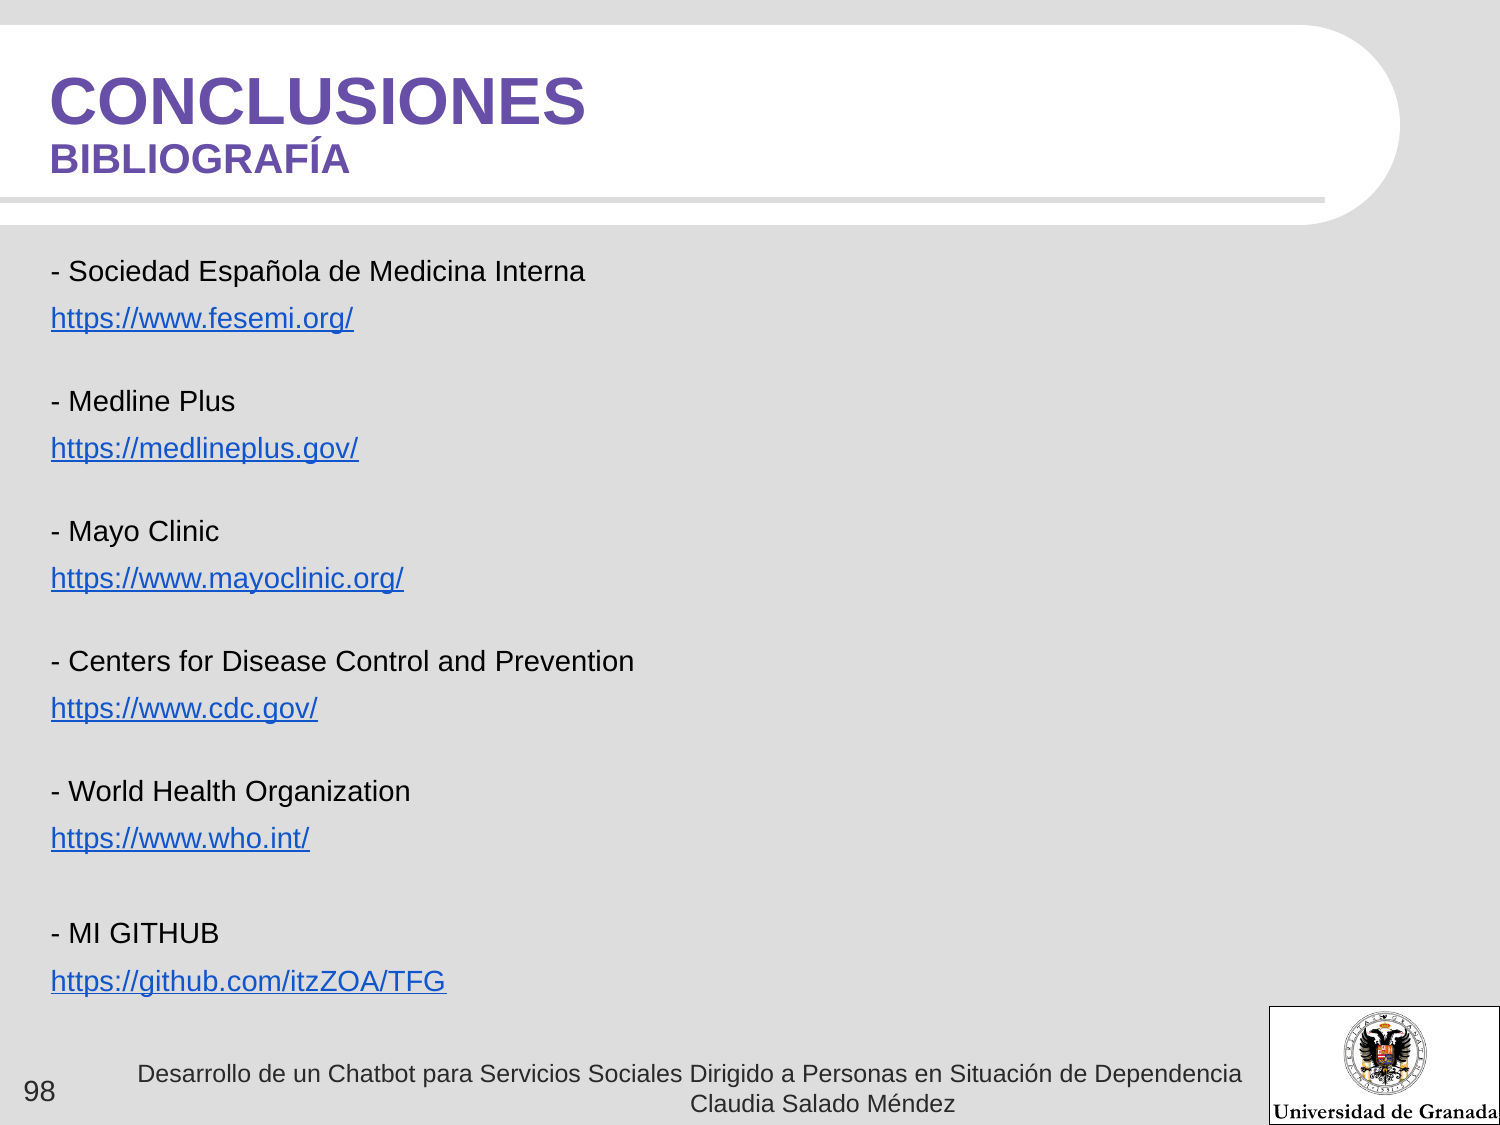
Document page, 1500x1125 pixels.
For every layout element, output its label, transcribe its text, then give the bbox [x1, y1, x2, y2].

picture [1269, 1006, 1500, 1125]
text_box Desarrollo de un Chatbot para Servicios Sociales Dirigido a Personas en Situación de Dependencia Claudia Salado Méndez [121, 1048, 1269, 1125]
title CONCLUSIONES BIBLIOGRAFÍA [34, 55, 1347, 186]
list - Sociedad Española de Medicina Interna https://www.fesemi.org/ - Medline Plus https://medlineplus.gov/ - Mayo Clinic https://www.mayoclinic.org/ - Centers for Disease Control and Prevention https://www.cdc.gov/ - World Health Organization https://www.who.int/ - MI GITHUB https://github.com/itzZOA/TFG [35, 244, 1465, 1006]
text_box ‹#› [0, 1064, 71, 1125]
